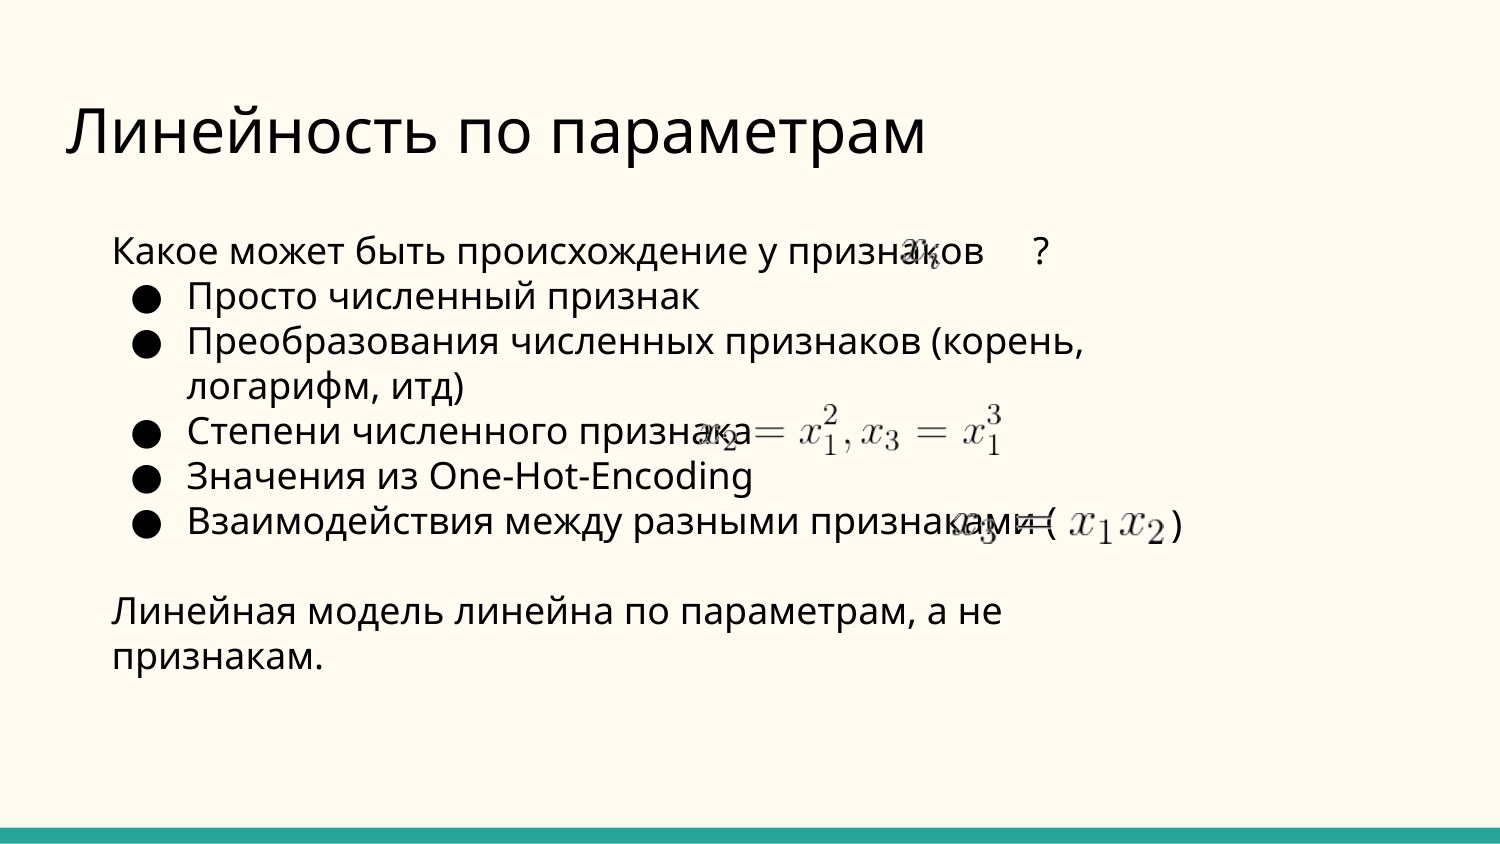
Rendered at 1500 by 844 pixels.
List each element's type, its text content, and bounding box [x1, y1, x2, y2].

text_box ) [1156, 484, 1230, 535]
picture [899, 238, 941, 270]
text_box Какое может быть происхождение у признаков ? Просто численный признак Преобразования численных признаков (корень, логарифм, итд) Степени численного признака Значения из One-Hot-Encoding Взаимодействия между разными признаками ( Линейная модель линейна по параметрам, а не признакам. [96, 212, 1106, 759]
title Линейность по параметрам [51, 76, 1449, 177]
picture [697, 404, 1002, 455]
picture [951, 513, 1165, 544]
